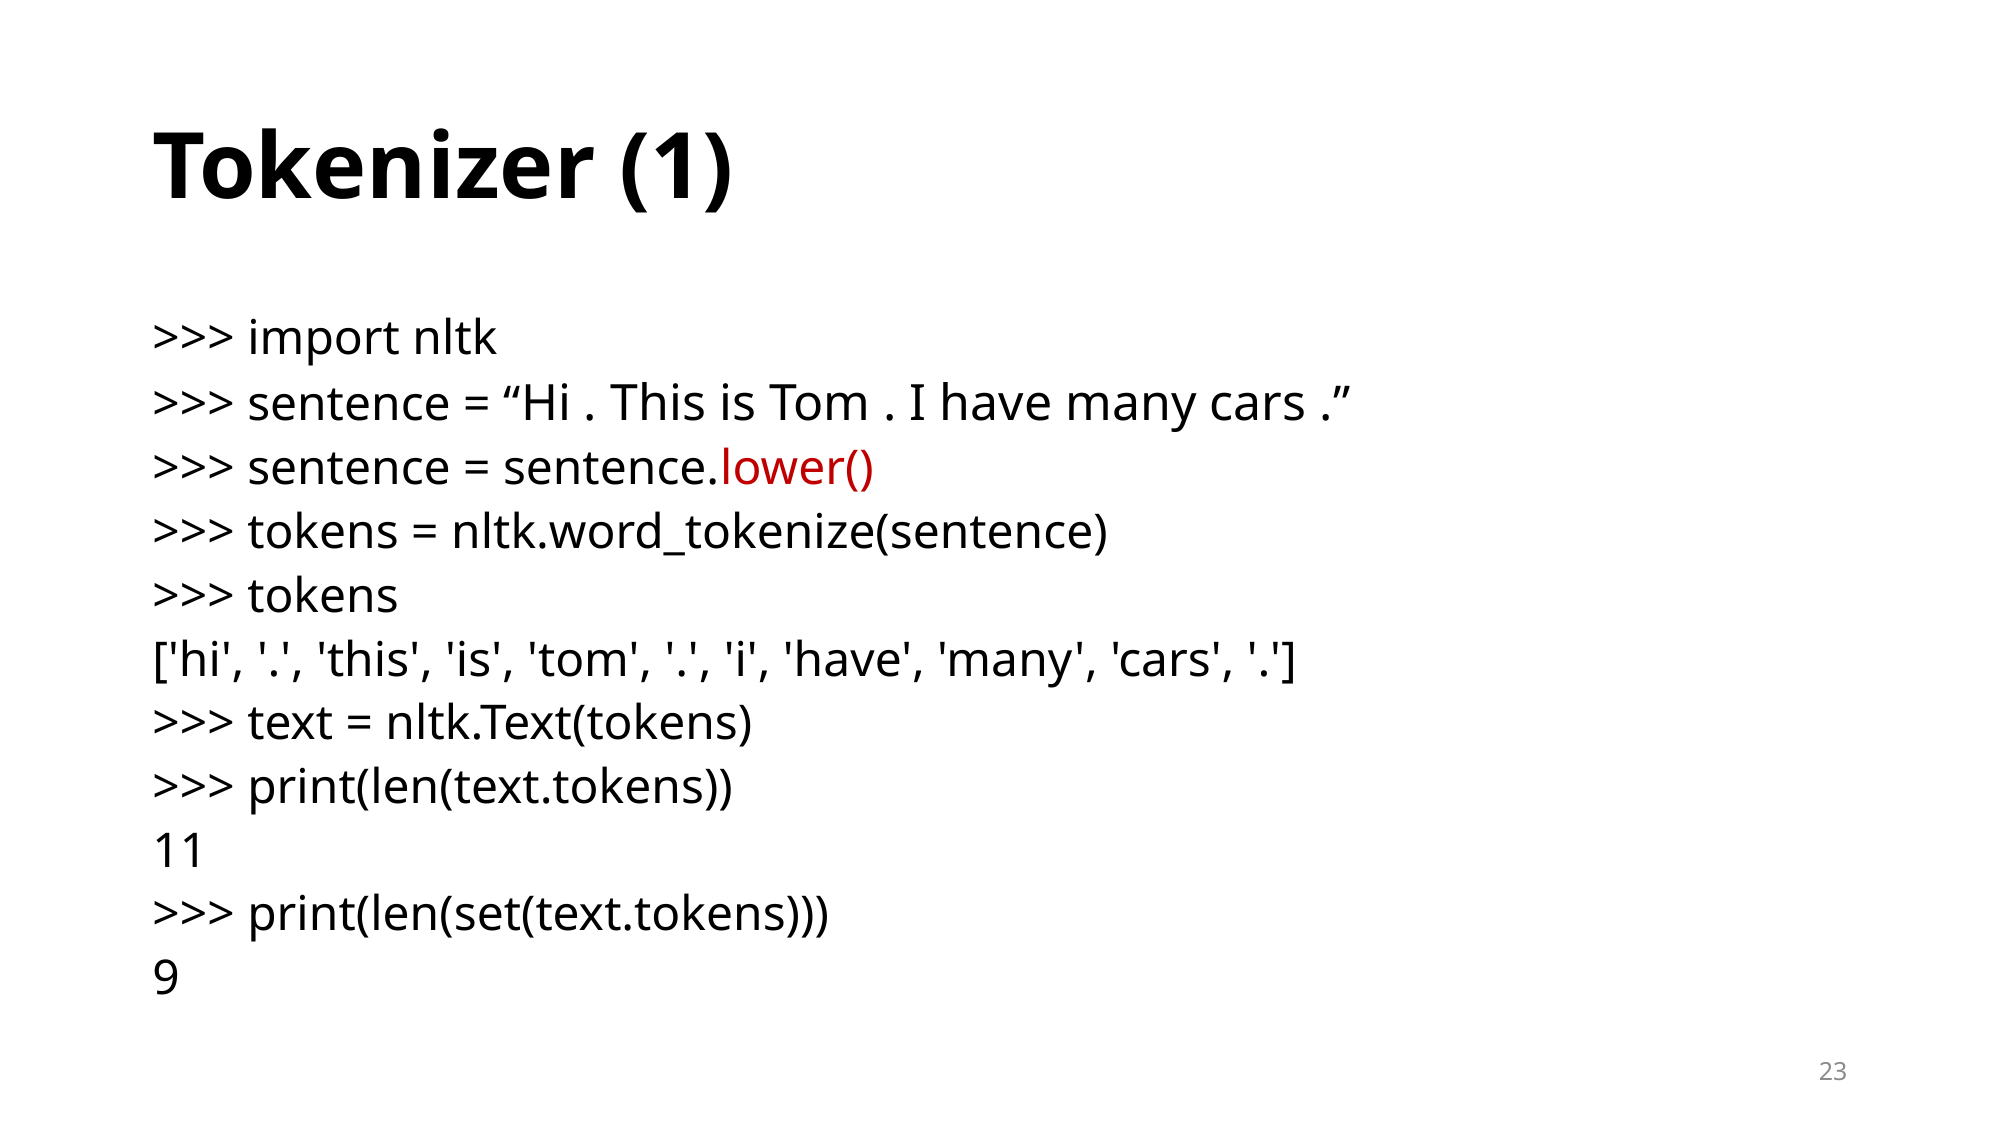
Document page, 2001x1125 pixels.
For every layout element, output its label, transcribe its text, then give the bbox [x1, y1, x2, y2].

slide_number 23 [1412, 1042, 1863, 1103]
list >>> import nltk >>> sentence = “Hi . This is Tom . I have many cars .” >>> sentence = sentence.lower() >>> tokens = nltk.word_tokenize(sentence) >>> tokens ['hi', '.', 'this', 'is', 'tom', '.', 'i', 'have', 'many', 'cars', '.'] >>> text = nltk.Text(tokens) >>> print(len(text.tokens)) 11 >>> print(len(set(text.tokens))) 9 [137, 299, 1863, 1014]
title Tokenizer (1) [137, 59, 1863, 278]
